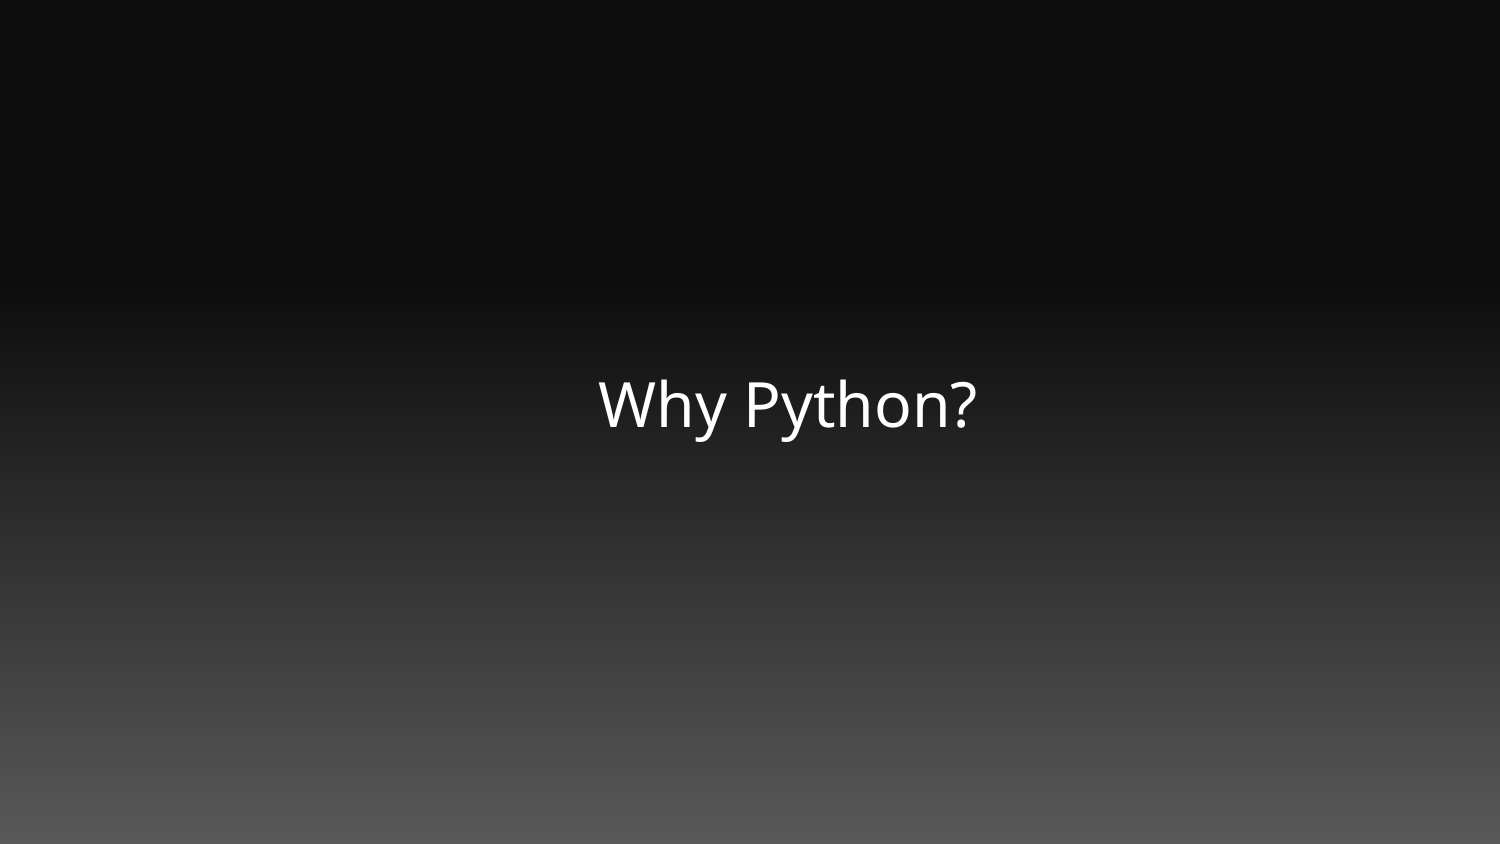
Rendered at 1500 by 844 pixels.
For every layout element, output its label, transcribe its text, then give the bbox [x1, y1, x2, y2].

text_box Why Python? [583, 338, 1042, 463]
